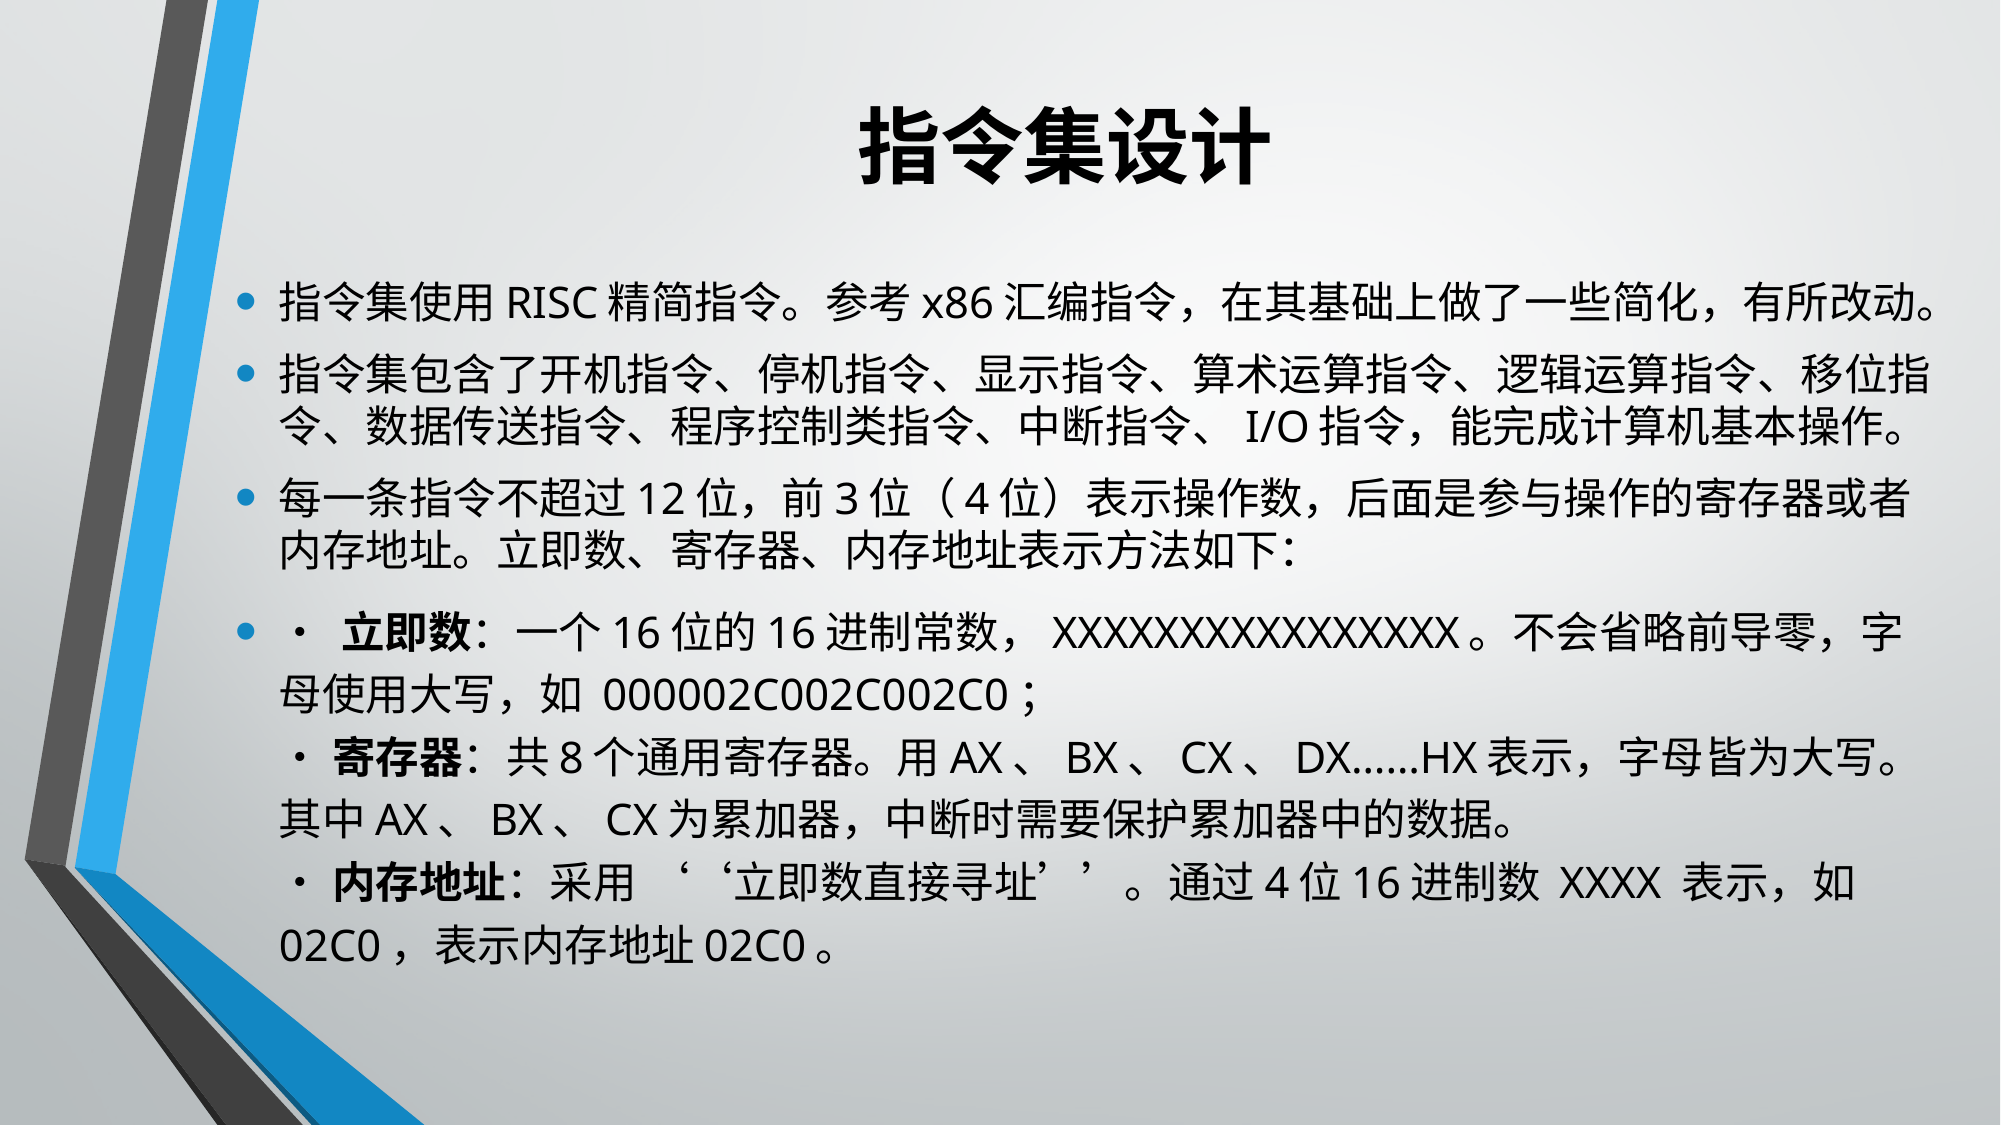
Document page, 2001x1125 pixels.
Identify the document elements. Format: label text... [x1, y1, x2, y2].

list 指令集使用RISC精简指令。参考x86汇编指令，在其基础上做了一些简化，有所改动。 指令集包含了开机指令、停机指令、显示指令、算术运算指令、逻辑运算指令、移位指令、数据传送指令、程序控制类指令、中断指令、I/O指令，能完成计算机基本操作。 每一条指令不超过12位，前3位（4位）表示操作数，后面是参与操作的寄存器或者内存地址。立即数、寄存器、内存地址表示方法如下： • 立即数：一个16位的16进制常数，XXXXXXXXXXXXXXXX。不会省略前导零，字母使用大写，如 000002C002C002C0； • 寄存器：共8个通用寄存器。用AX、BX、CX、DX……HX表示，字母皆为大写。其中AX、BX、CX为累加器，中断时需要保护累加器中的数据。 • 内存地址：采用 ‘‘立即数直接寻址’’。通过4位16进制数 XXXX 表示，如02C0，表示内存地址02C0。 [219, 263, 1950, 1053]
title 指令集设计 [243, 0, 1887, 263]
